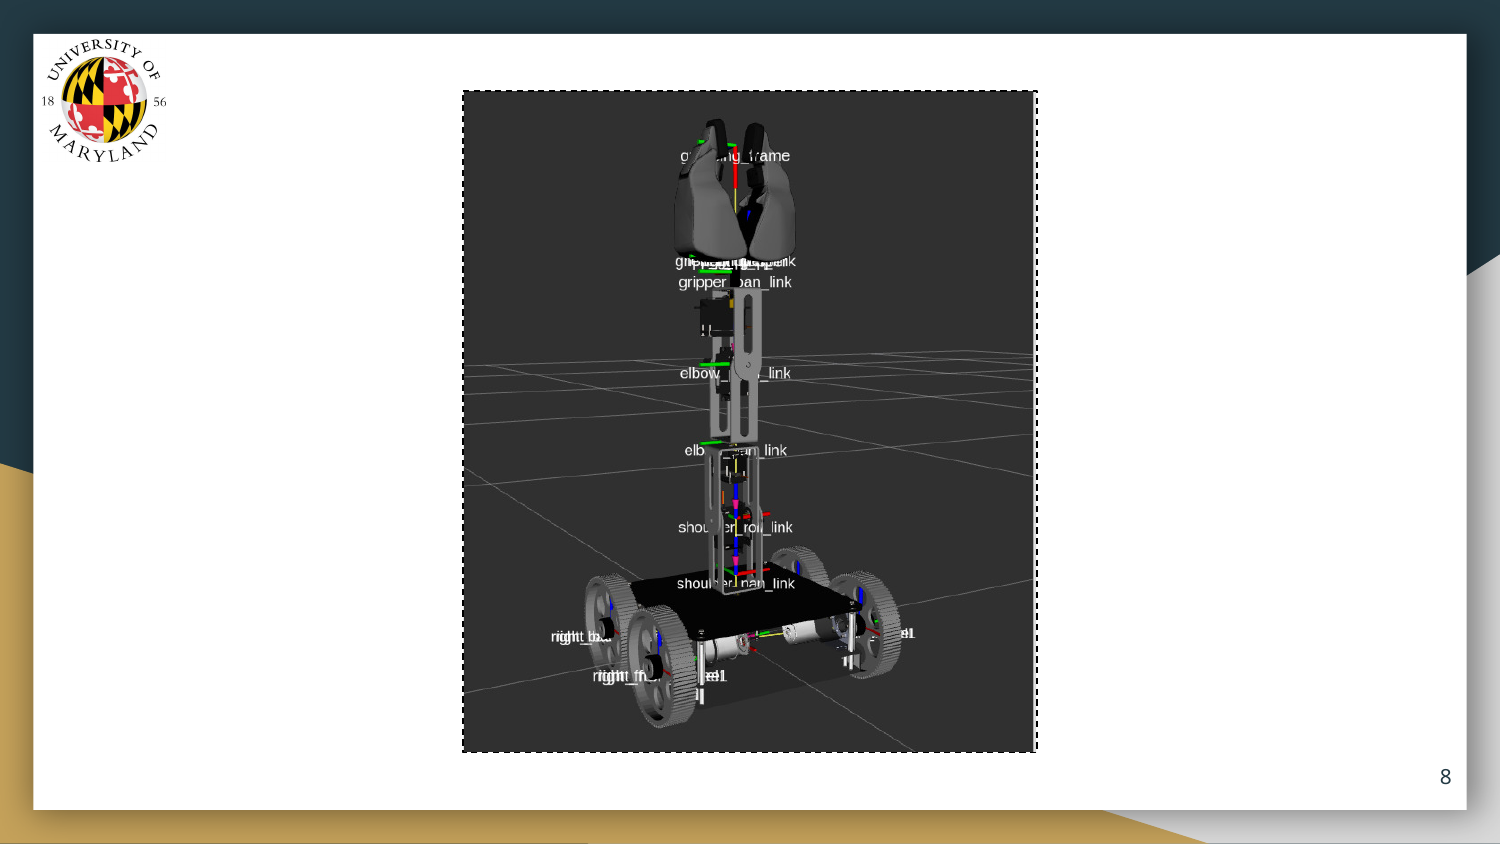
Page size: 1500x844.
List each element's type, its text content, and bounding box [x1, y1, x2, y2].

picture [41, 39, 167, 162]
slide_number ‹#› [1376, 745, 1467, 810]
picture [463, 91, 1037, 753]
